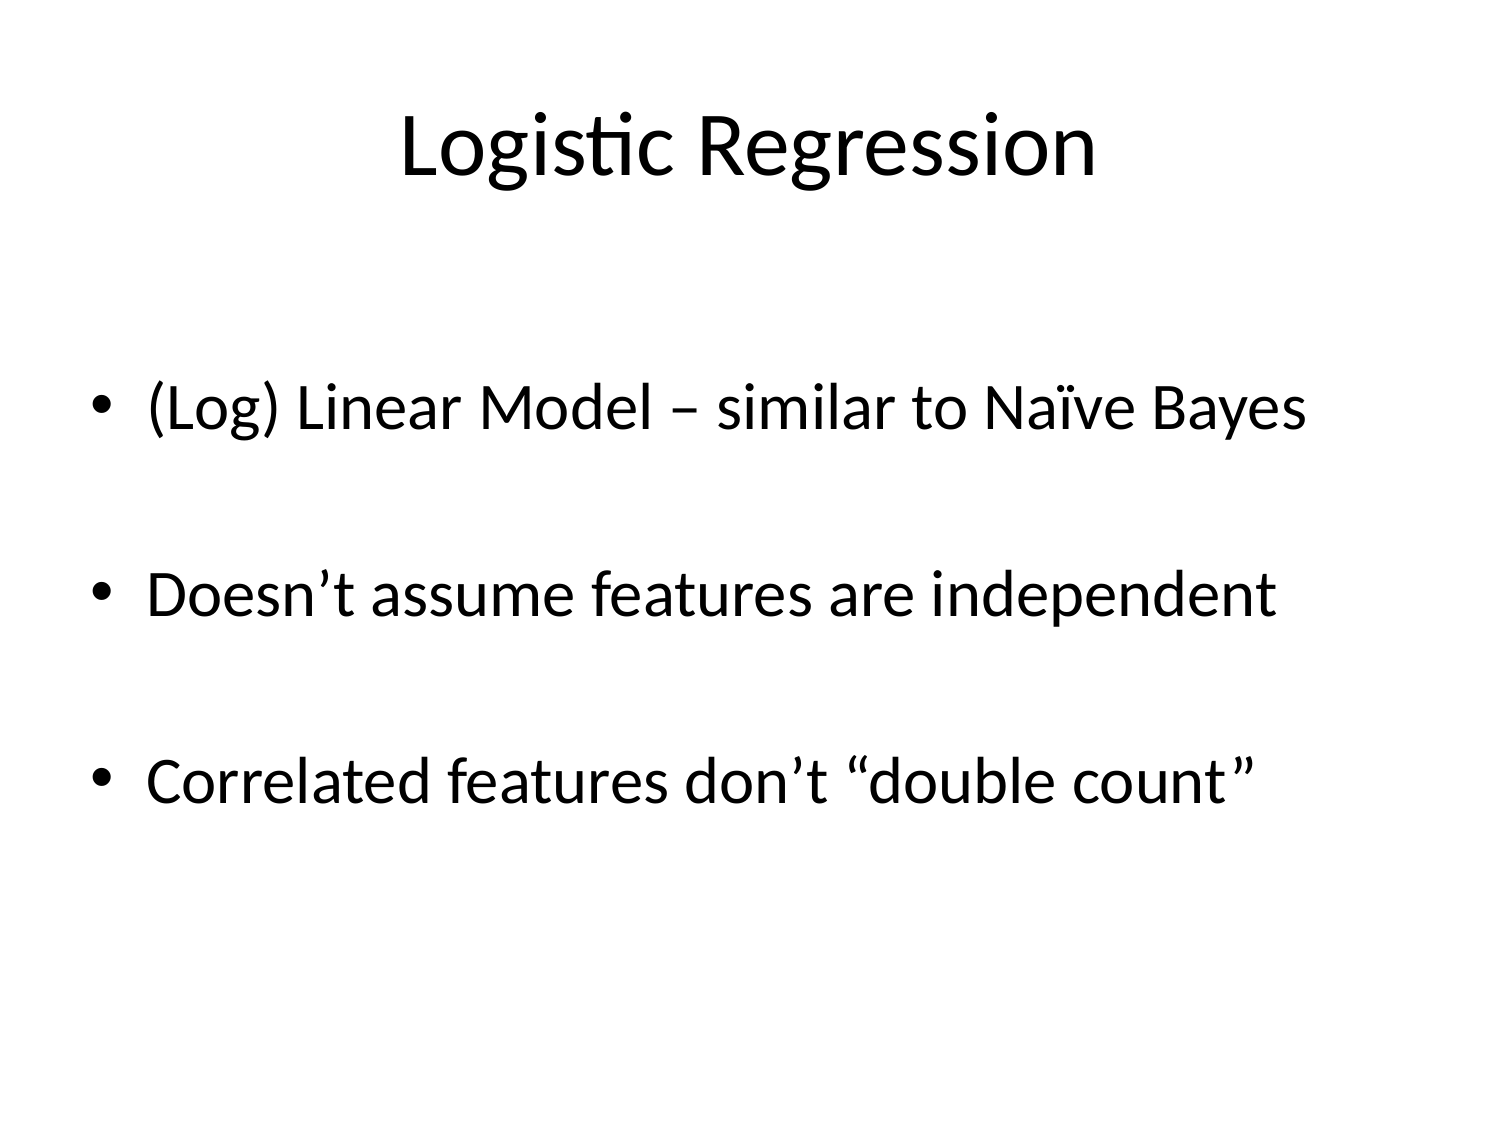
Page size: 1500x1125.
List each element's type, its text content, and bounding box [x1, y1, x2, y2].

title Logistic Regression [75, 45, 1425, 233]
list (Log) Linear Model – similar to Naïve Bayes Doesn’t assume features are independent Correlated features don’t “double count” [75, 262, 1425, 1005]
